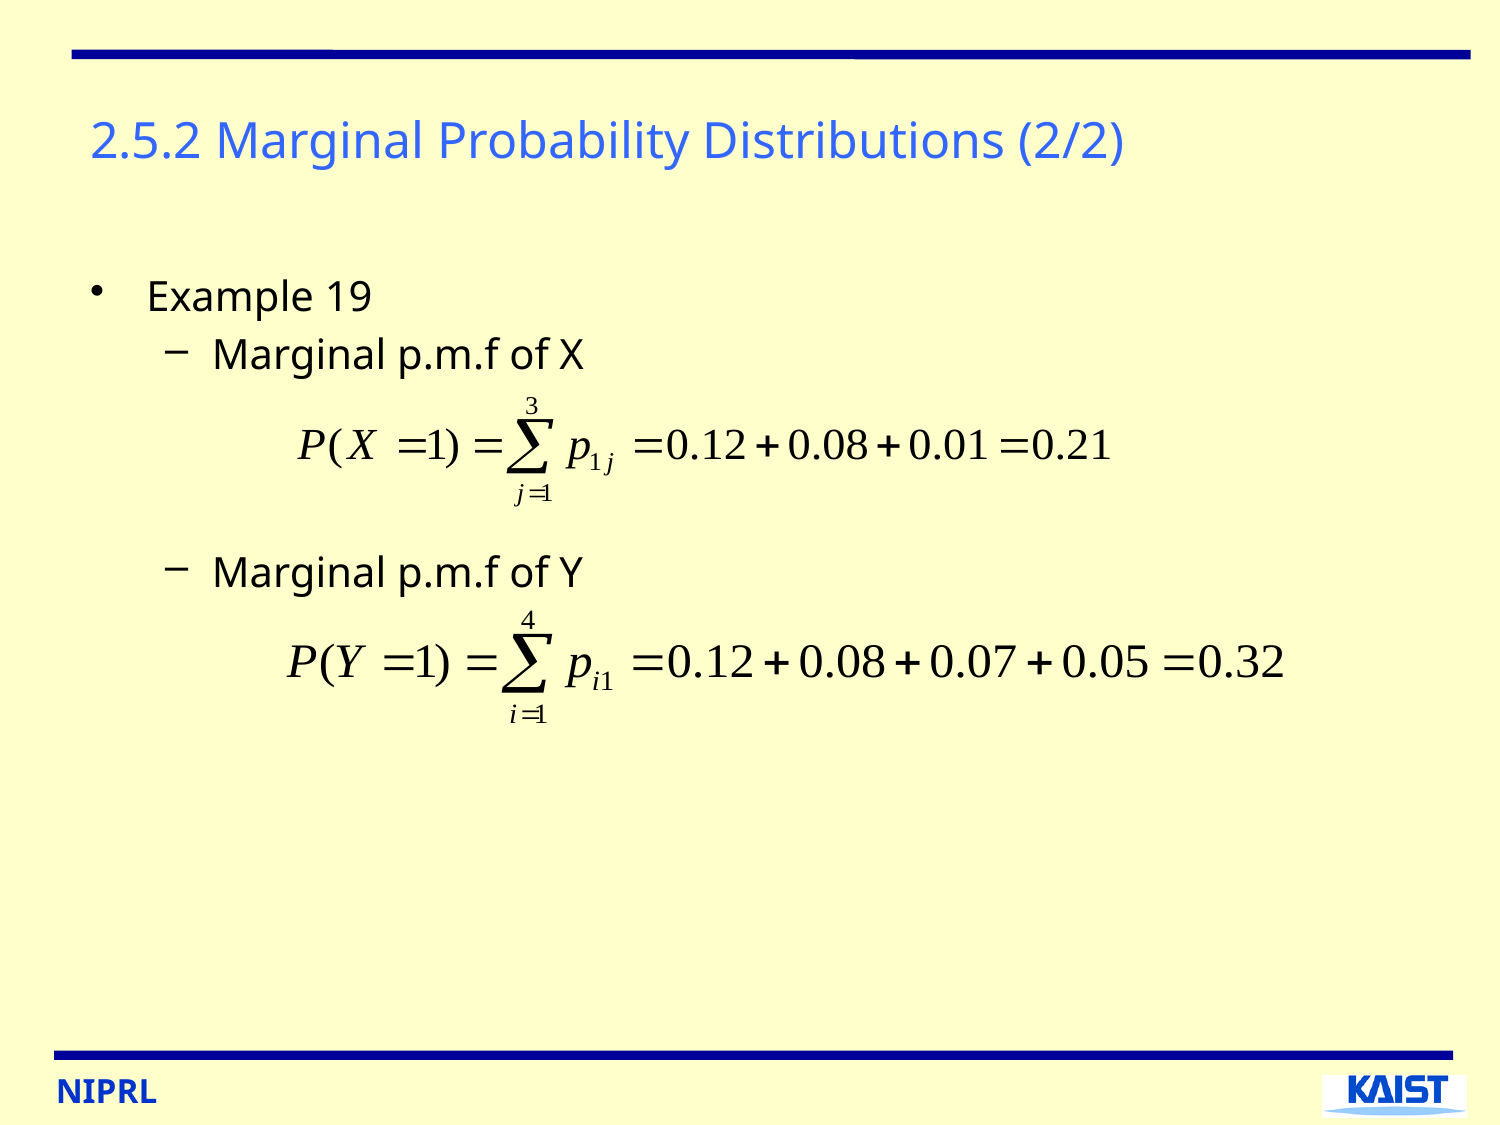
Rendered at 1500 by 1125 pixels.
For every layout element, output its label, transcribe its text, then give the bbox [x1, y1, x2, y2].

list Example 19 Marginal p.m.f of X Marginal p.m.f of Y [74, 262, 1426, 1006]
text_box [289, 385, 1117, 515]
picture [1322, 1075, 1467, 1118]
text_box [277, 597, 1294, 735]
title 2.5.2 Marginal Probability Distributions (2/2) [74, 44, 1426, 233]
